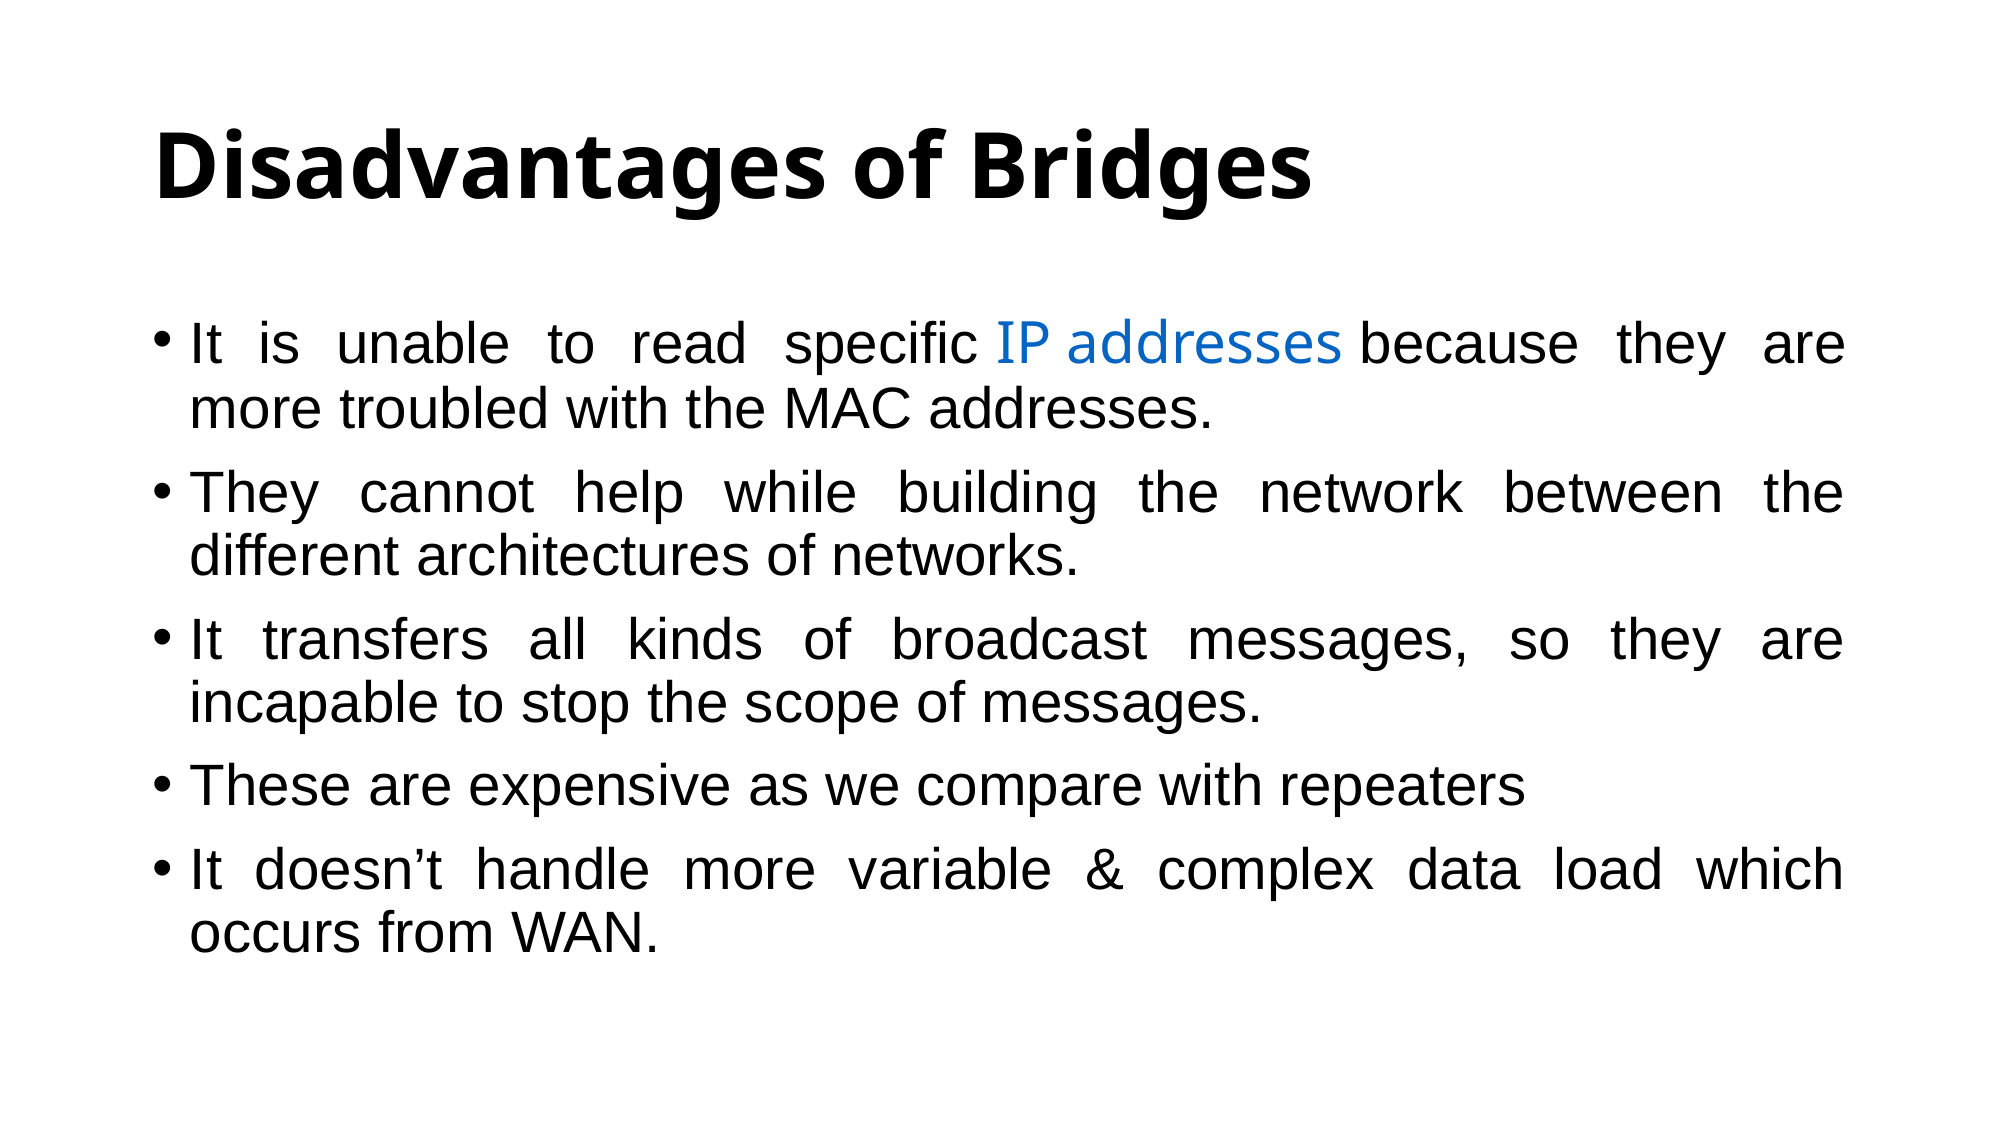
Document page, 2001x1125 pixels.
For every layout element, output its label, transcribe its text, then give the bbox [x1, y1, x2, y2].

list It is unable to read specific IP addresses because they are more troubled with the MAC addresses. They cannot help while building the network between the different architectures of networks. It transfers all kinds of broadcast messages, so they are incapable to stop the scope of messages. These are expensive as we compare with repeaters It doesn’t handle more variable & complex data load which occurs from WAN. [137, 299, 1863, 1014]
title Disadvantages of Bridges [137, 59, 1863, 278]
